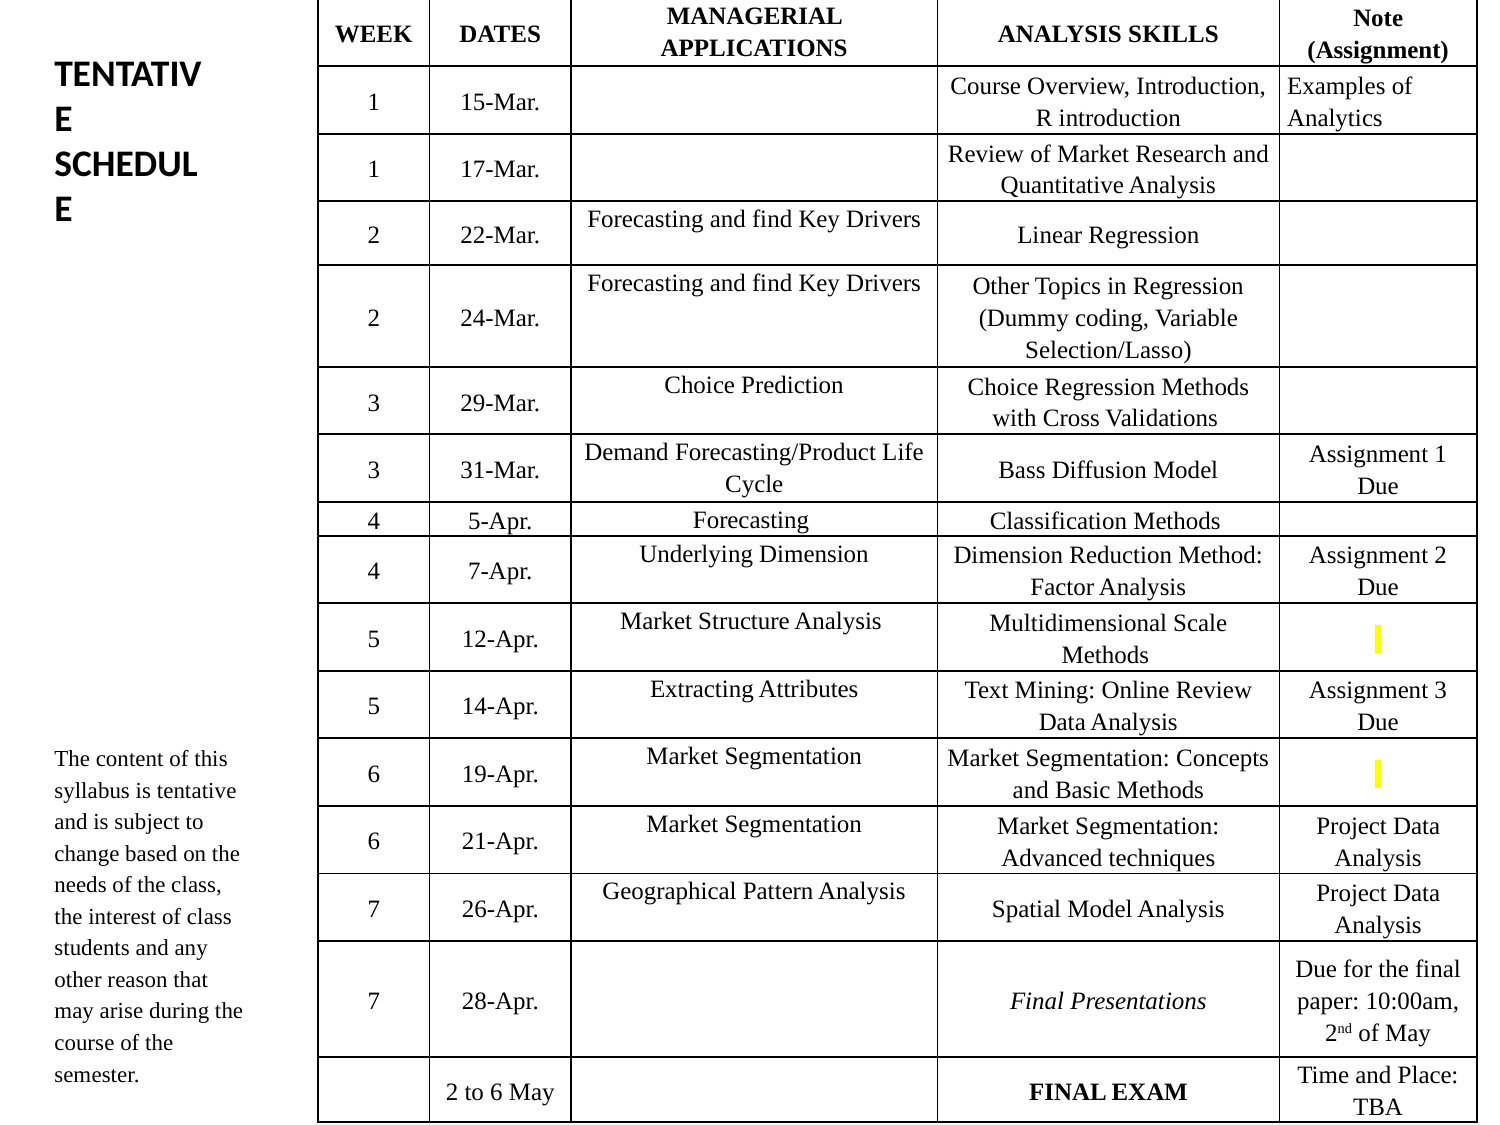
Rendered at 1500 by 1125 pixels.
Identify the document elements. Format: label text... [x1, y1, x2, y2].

table_cell 15-Mar. [430, 67, 570, 133]
table_cell 24-Mar. [430, 266, 570, 366]
table_cell Forecasting and find Key Drivers [572, 202, 937, 264]
table_cell 26-Apr. [430, 874, 570, 940]
table_cell 7 [319, 874, 429, 940]
table_cell [572, 1058, 937, 1121]
table_cell FINAL EXAM [938, 1058, 1279, 1121]
table_cell [1280, 266, 1476, 366]
table_cell [1280, 202, 1476, 264]
table_cell 1 [319, 135, 429, 200]
table_header MANAGERIAL APPLICATIONS [572, 0, 937, 65]
table_header Note (Assignment) [1280, 0, 1476, 65]
table_cell Assignment 2 Due [1280, 537, 1476, 602]
table_cell 28-Apr. [430, 942, 570, 1056]
table_cell Market Structure Analysis [572, 604, 937, 670]
table_header WEEK [319, 0, 429, 65]
text_box The content of this syllabus is tentative and is subject to change based on the needs of the class, the interest of class students and any other reason that may arise during the course of the semester. [39, 732, 267, 1094]
table_cell Time and Place: TBA [1280, 1058, 1476, 1121]
table_cell 17-Mar. [430, 135, 570, 200]
table_cell 1 [319, 67, 429, 133]
text_box Tentative Schedule [39, 41, 228, 236]
table_cell [1280, 739, 1476, 805]
table_cell Due for the final paper: 10:00am, 2nd of May [1280, 942, 1476, 1056]
table_cell 5-Apr. [430, 503, 570, 535]
table_cell [572, 942, 937, 1056]
table_cell Dimension Reduction Method: Factor Analysis [938, 537, 1279, 602]
table_cell 21-Apr. [430, 807, 570, 873]
table_cell Final Presentations [938, 942, 1279, 1056]
table_cell Choice Regression Methods with Cross Validations [938, 368, 1279, 433]
table_cell Multidimensional Scale Methods [938, 604, 1279, 670]
table_cell 2 [319, 202, 429, 264]
table_cell Demand Forecasting/Product Life Cycle [572, 435, 937, 501]
table_cell 7 [319, 942, 429, 1056]
table_cell 12-Apr. [430, 604, 570, 670]
table_cell Forecasting and find Key Drivers [572, 266, 937, 366]
table_cell Examples of Analytics [1280, 67, 1476, 133]
table_cell Market Segmentation [572, 807, 937, 873]
table_cell Text Mining: Online Review Data Analysis [938, 672, 1279, 737]
table_cell Bass Diffusion Model [938, 435, 1279, 501]
table_cell Assignment 3 Due [1280, 672, 1476, 737]
table_cell 3 [319, 368, 429, 433]
table_header ANALYSIS SKILLS [938, 0, 1279, 65]
table_cell Assignment 1 Due [1280, 435, 1476, 501]
table_cell 2 [319, 266, 429, 366]
table_cell 31-Mar. [430, 435, 570, 501]
table_cell [1280, 604, 1476, 670]
table_cell 6 [319, 807, 429, 873]
table_cell [1280, 135, 1476, 200]
table_cell [1280, 368, 1476, 433]
table_cell 4 [319, 503, 429, 535]
table_cell [572, 67, 937, 133]
table_cell Forecasting [572, 503, 937, 535]
table_cell 22-Mar. [430, 202, 570, 264]
table_cell Project Data Analysis [1280, 807, 1476, 873]
table_cell Geographical Pattern Analysis [572, 874, 937, 940]
table_cell 4 [319, 537, 429, 602]
table_cell Market Segmentation [572, 739, 937, 805]
table_cell Course Overview, Introduction, R introduction [938, 67, 1279, 133]
table_cell Review of Market Research and Quantitative Analysis [938, 135, 1279, 200]
table_cell 3 [319, 435, 429, 501]
table_cell Choice Prediction [572, 368, 937, 433]
table_cell Extracting Attributes [572, 672, 937, 737]
table_cell Spatial Model Analysis [938, 874, 1279, 940]
table_cell Linear Regression [938, 202, 1279, 264]
table_cell 6 [319, 739, 429, 805]
table_cell Project Data Analysis [1280, 874, 1476, 940]
table_cell 7-Apr. [430, 537, 570, 602]
table_cell [319, 1058, 429, 1121]
table_cell 5 [319, 672, 429, 737]
table_cell 29-Mar. [430, 368, 570, 433]
table_cell Underlying Dimension [572, 537, 937, 602]
table_cell 19-Apr. [430, 739, 570, 805]
table_cell Market Segmentation: Concepts and Basic Methods [938, 739, 1279, 805]
table_cell 2 to 6 May [430, 1058, 570, 1121]
table_header DATES [430, 0, 570, 65]
table_cell Other Topics in Regression (Dummy coding, Variable Selection/Lasso) [938, 266, 1279, 366]
table_cell 14-Apr. [430, 672, 570, 737]
table_cell Classification Methods [938, 503, 1279, 535]
table_cell [572, 135, 937, 200]
table_cell 5 [319, 604, 429, 670]
table_cell Market Segmentation: Advanced techniques [938, 807, 1279, 873]
table_cell [1280, 503, 1476, 535]
